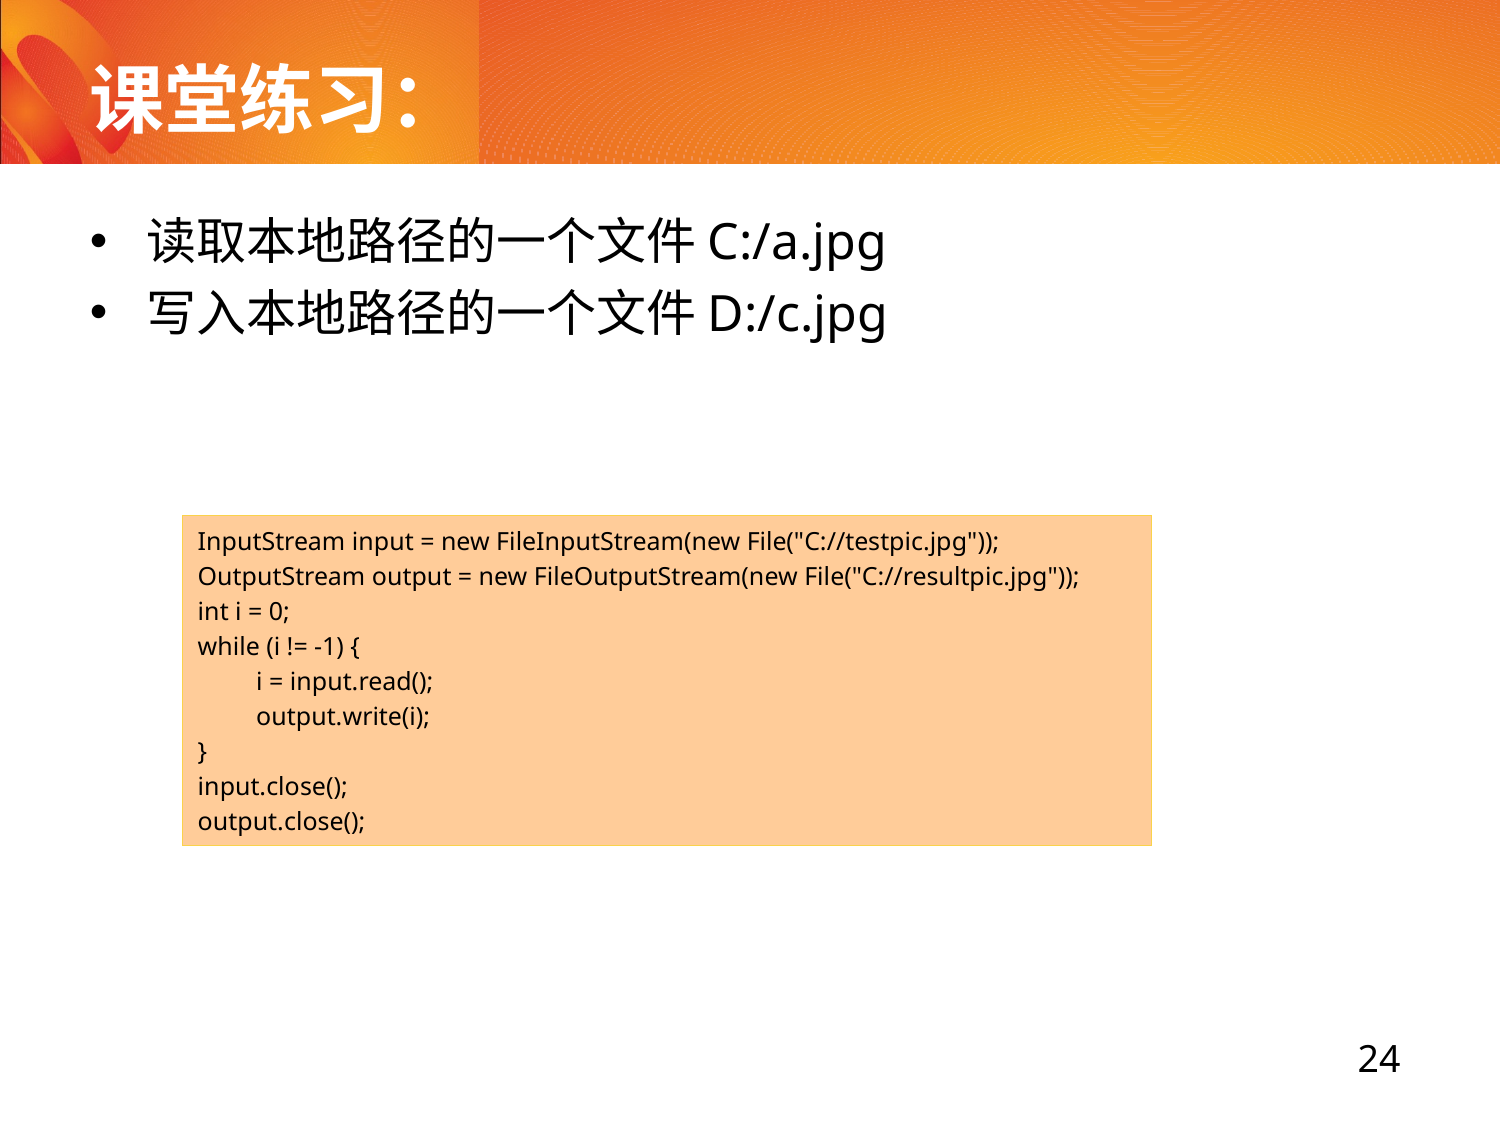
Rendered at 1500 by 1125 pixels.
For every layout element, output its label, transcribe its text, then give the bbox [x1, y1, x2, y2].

text_box InputStream input = new FileInputStream(new File("C://testpic.jpg")); OutputStream output = new FileOutputStream(new File("C://resultpic.jpg")); int i = 0; while (i != -1) { i = input.read(); output.write(i); } input.close(); output.close(); [182, 515, 1152, 846]
list 读取本地路径的一个文件C:/a.jpg 写入本地路径的一个文件D:/c.jpg [75, 190, 1425, 1005]
picture [0, 0, 1500, 164]
title 课堂练习： [75, 45, 1425, 167]
